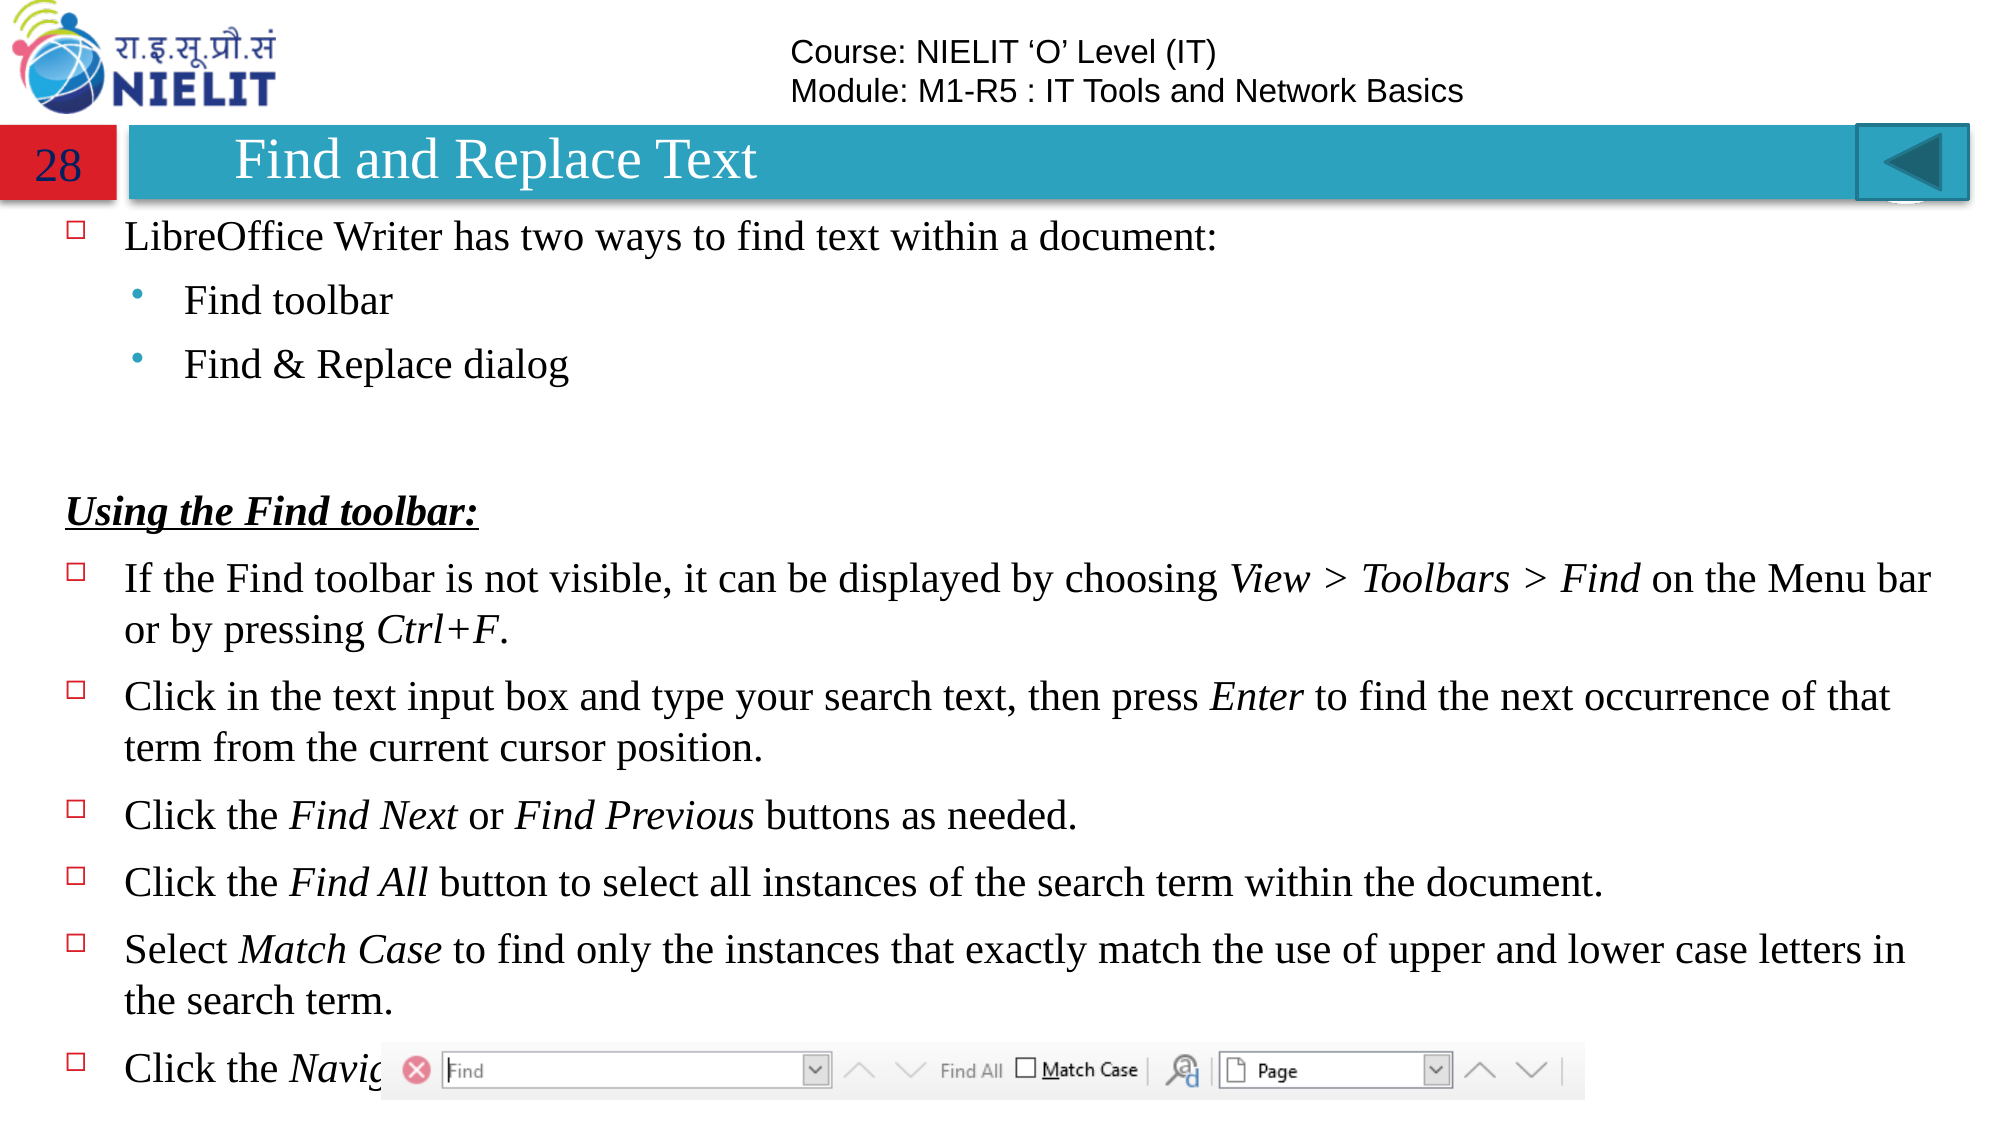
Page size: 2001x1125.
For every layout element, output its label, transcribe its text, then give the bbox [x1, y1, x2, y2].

list LibreOffice Writer has two ways to find text within a document: Find toolbar Find & Replace dialog Using the Find toolbar: If the Find toolbar is not visible, it can be displayed by choosing View > Toolbars > Find on the Menu bar or by pressing Ctrl+F. Click in the text input box and type your search text, then press Enter to find the next occurrence of that term from the current cursor position. Click the Find Next or Find Previous buttons as needed. Click the Find All button to select all instances of the search term within the document. Select Match Case to find only the instances that exactly match the use of upper and lower case letters in the search term. Click the Navigate by button to open the Navigator and the Navigation toolbar [46, 199, 1969, 1100]
picture [307, 10, 1891, 121]
picture [380, 1041, 1585, 1101]
title Find and Replace Text [216, 125, 1969, 199]
picture [12, 0, 276, 114]
slide_number 28 [0, 125, 117, 200]
